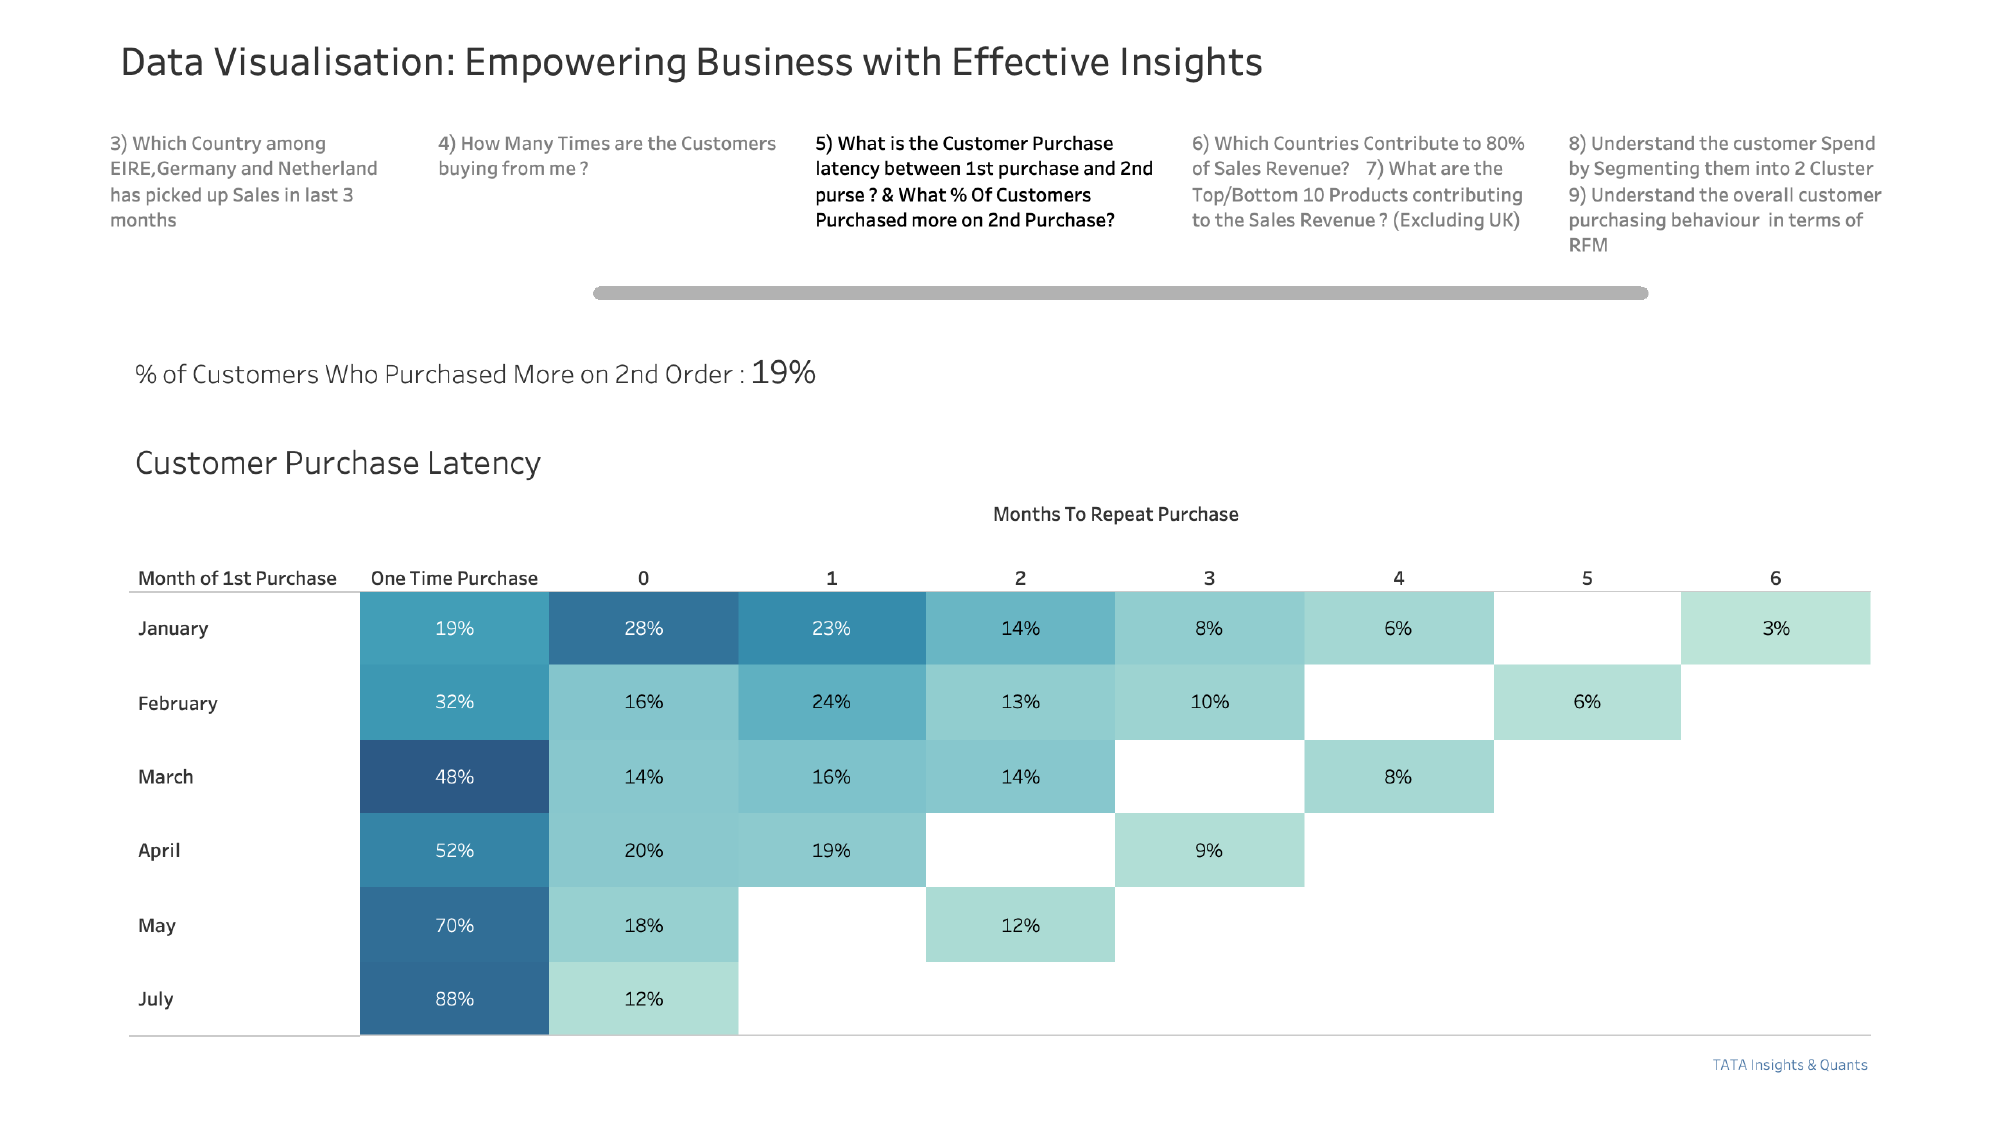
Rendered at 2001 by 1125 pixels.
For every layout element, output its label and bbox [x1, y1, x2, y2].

picture [97, 15, 1903, 1110]
